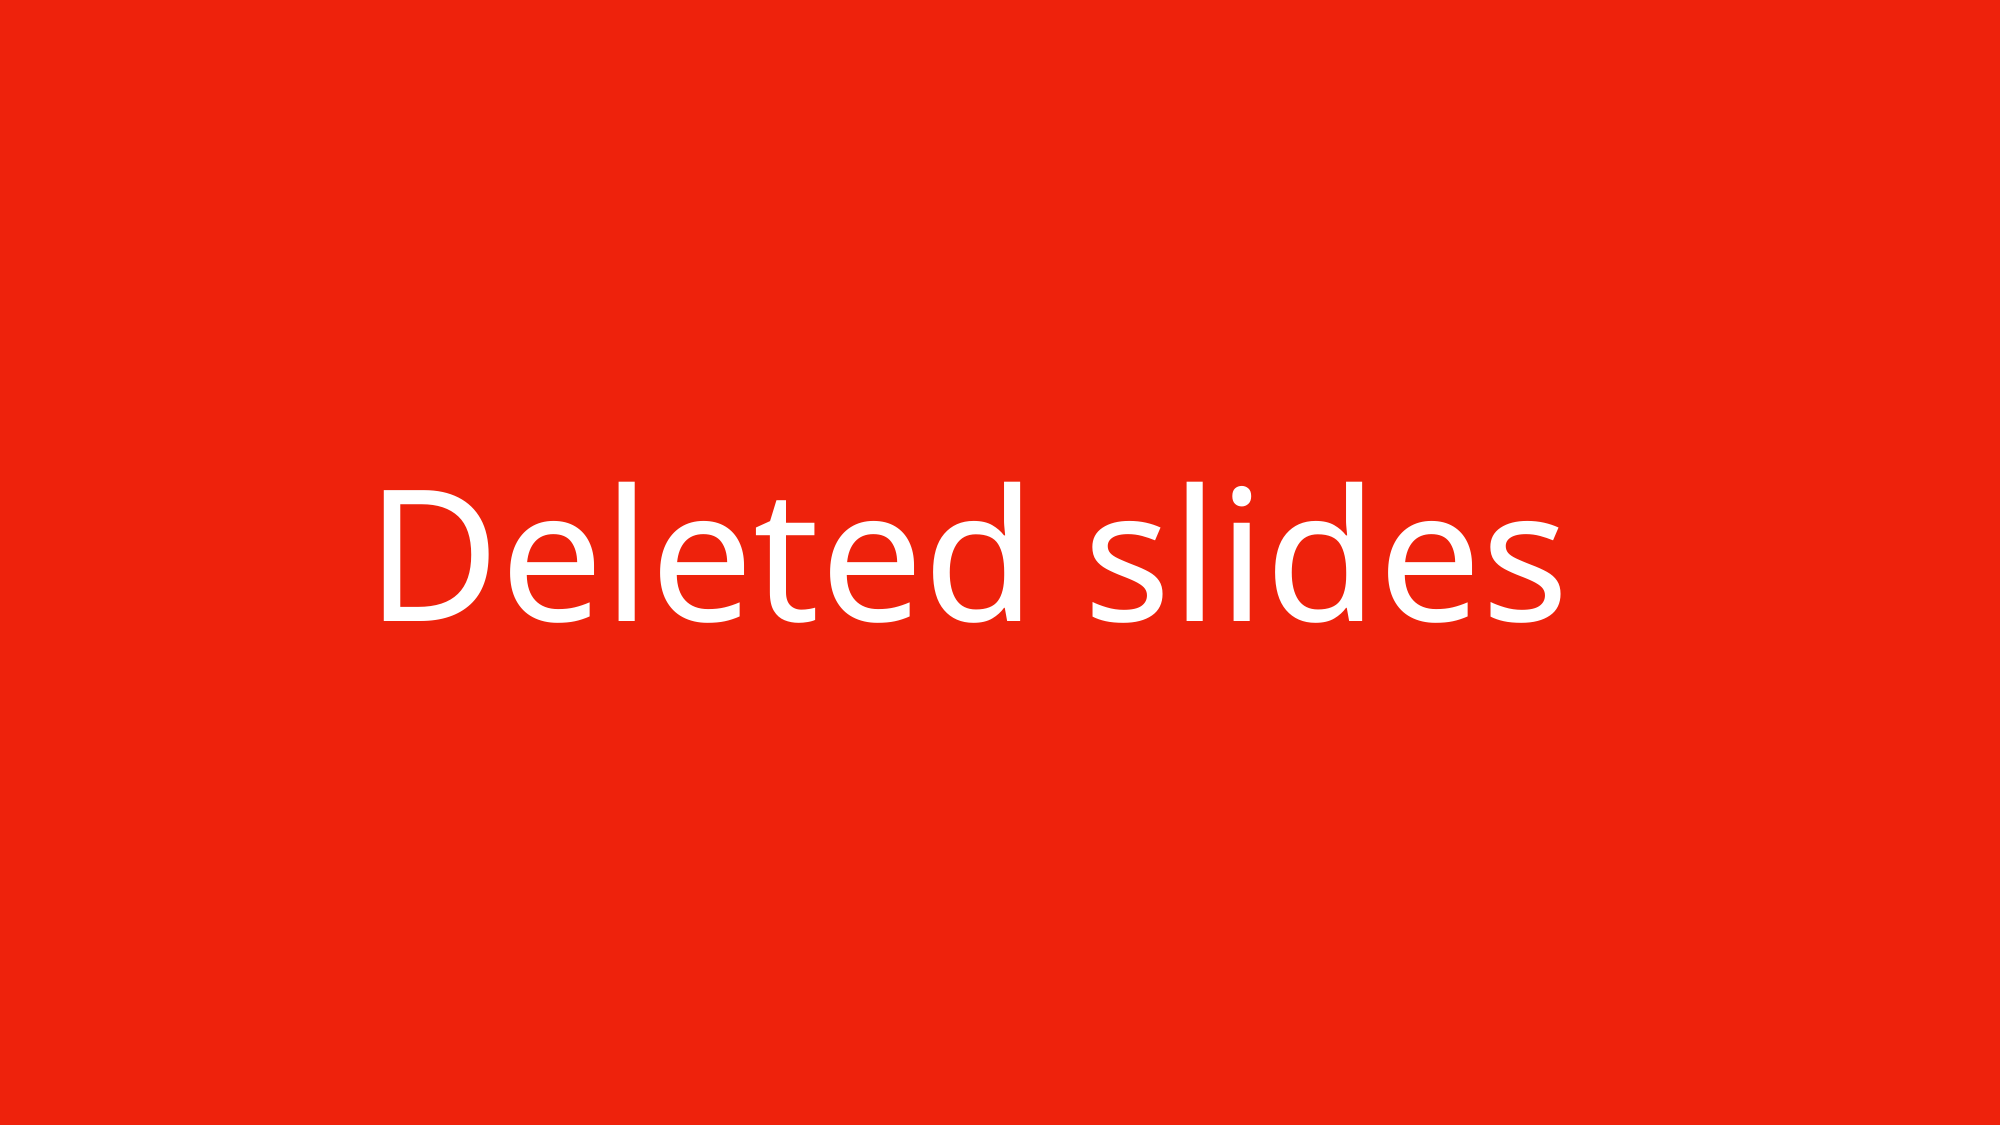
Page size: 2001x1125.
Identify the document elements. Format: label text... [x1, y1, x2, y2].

title Deleted slides [105, 295, 1831, 830]
